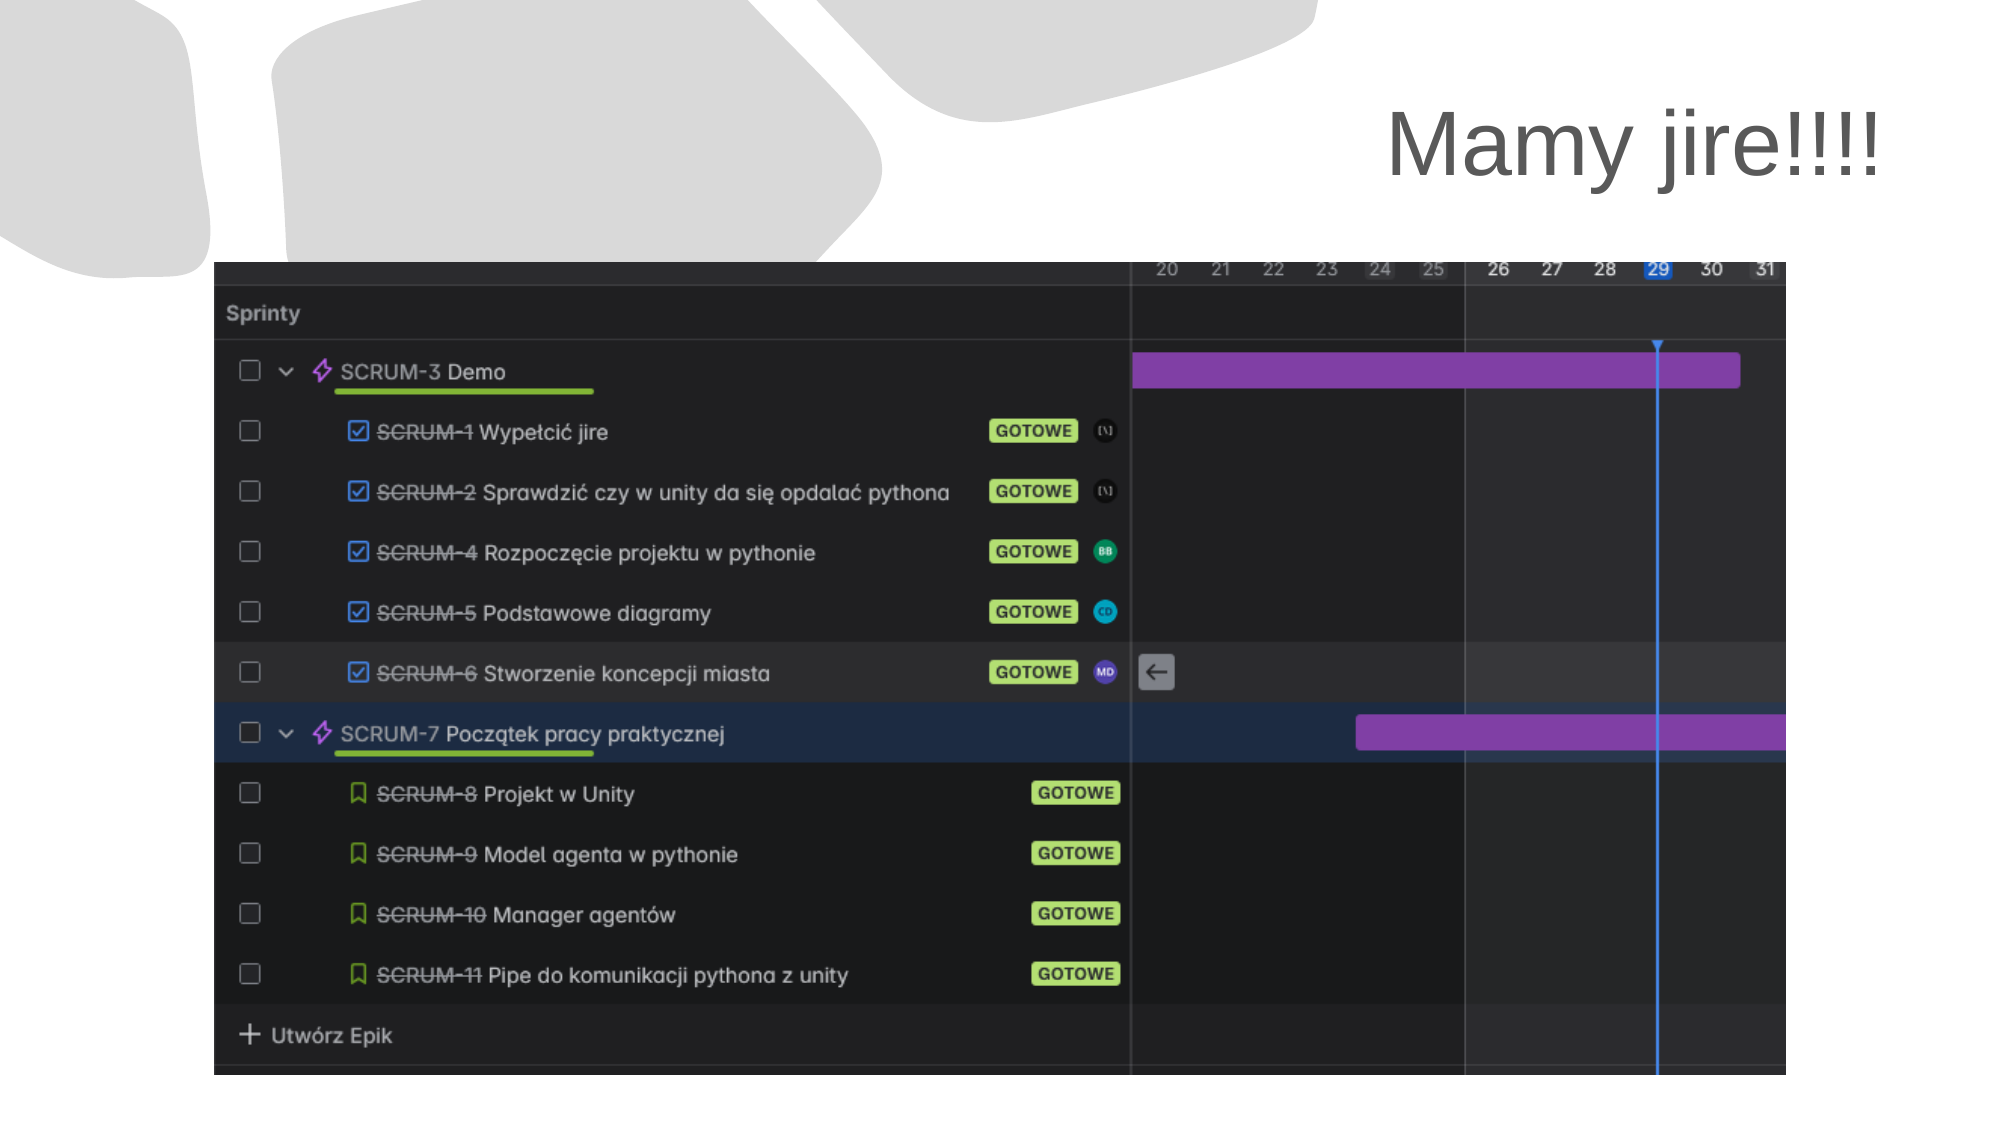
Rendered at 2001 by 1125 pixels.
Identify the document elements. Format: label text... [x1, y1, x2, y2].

title Mamy jire!!!! [99, 45, 1900, 233]
picture [214, 262, 1786, 1076]
